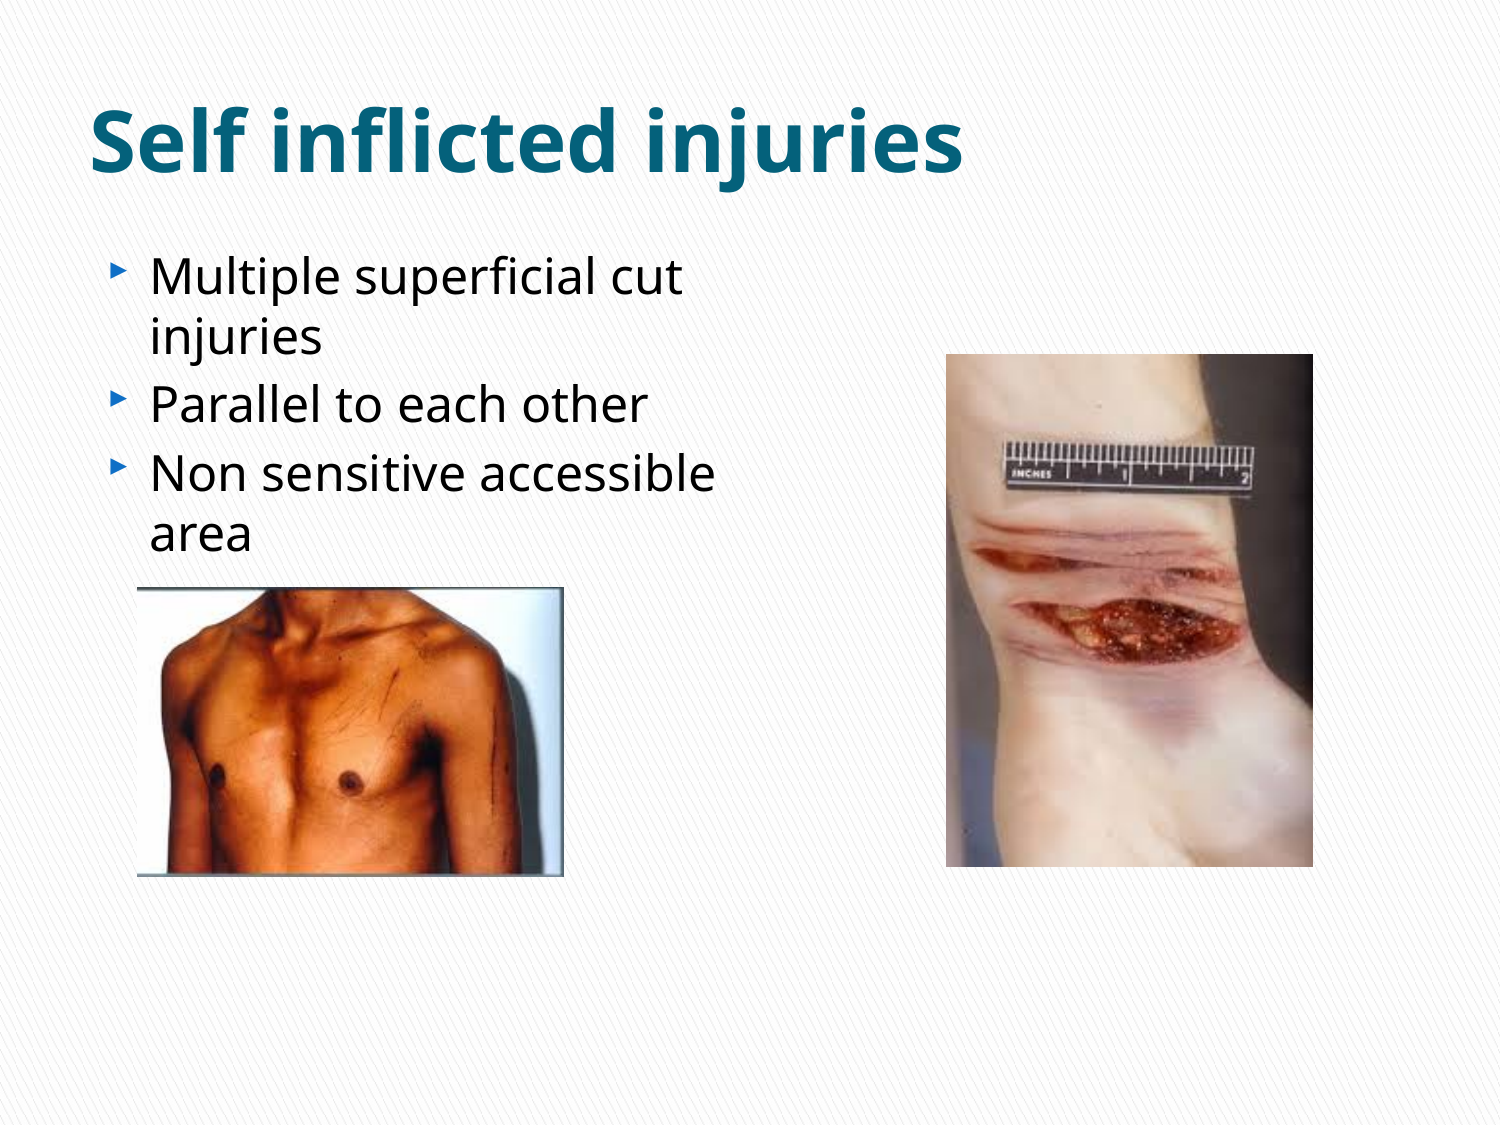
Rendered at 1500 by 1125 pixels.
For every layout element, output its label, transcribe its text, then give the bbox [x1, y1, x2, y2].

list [946, 354, 1313, 867]
picture [137, 587, 565, 877]
title Self inflicted injuries [75, 44, 1425, 233]
list Multiple superficial cut injuries Parallel to each other Non sensitive accessible area [75, 236, 738, 884]
